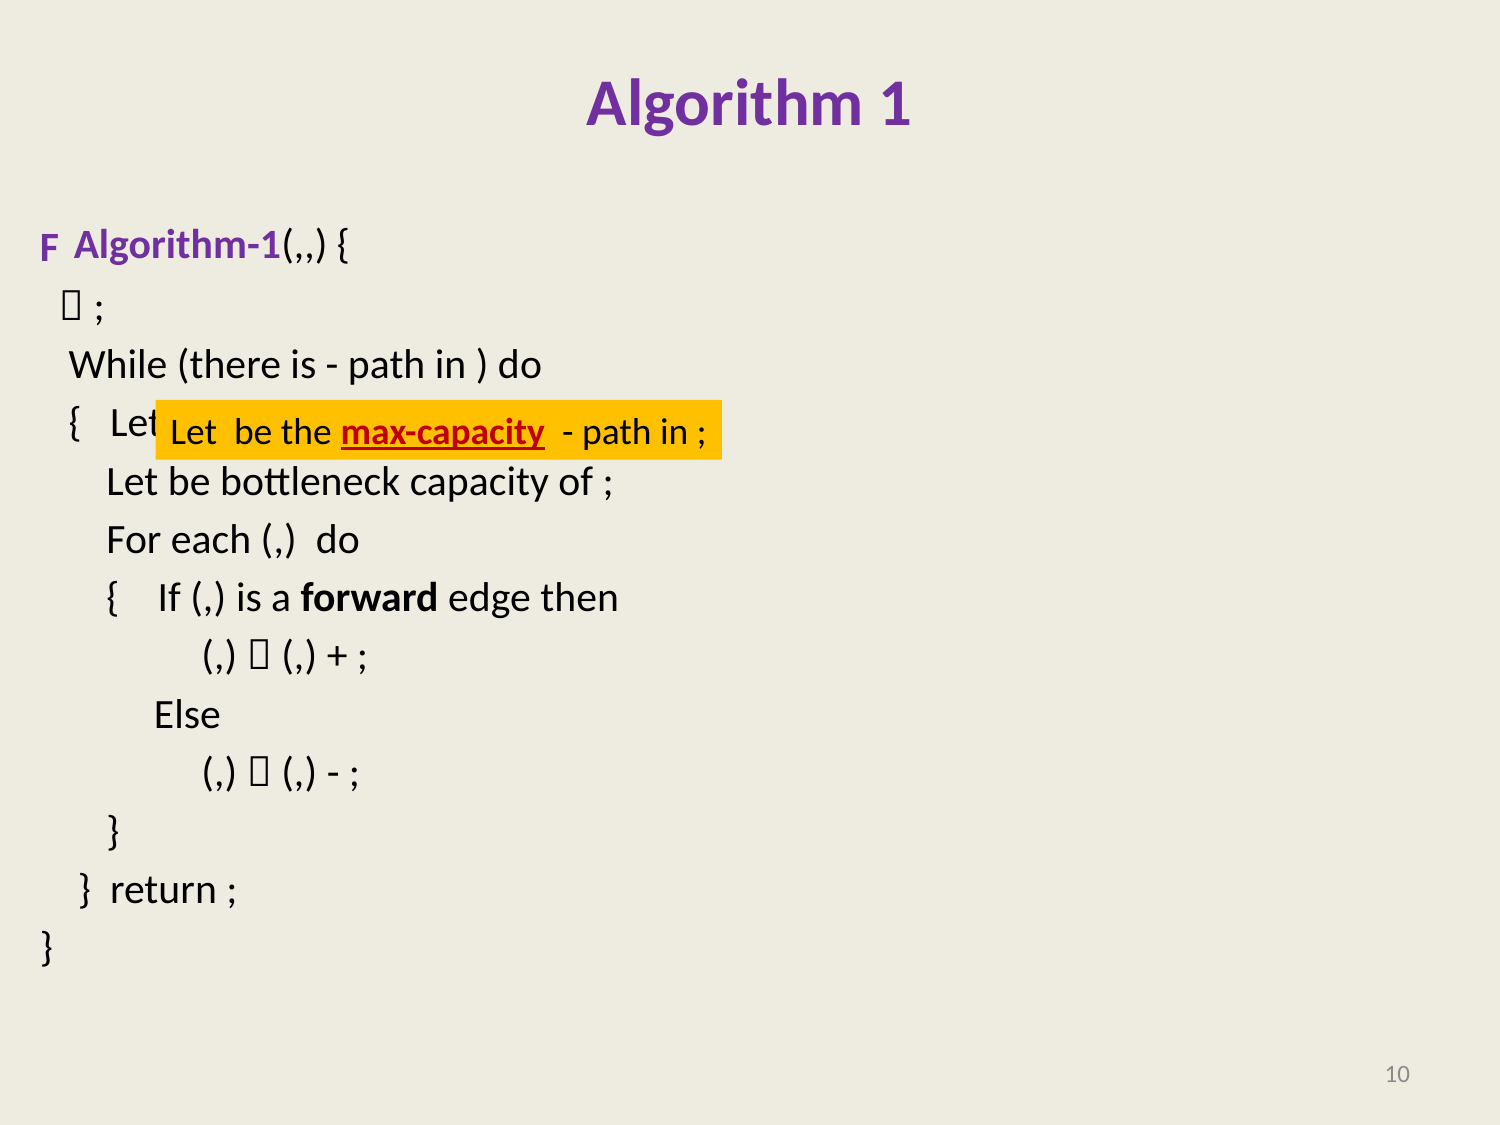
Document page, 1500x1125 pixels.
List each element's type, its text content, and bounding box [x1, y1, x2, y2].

slide_number 10 [1074, 1042, 1425, 1103]
title Algorithm 1 [75, 45, 1425, 233]
